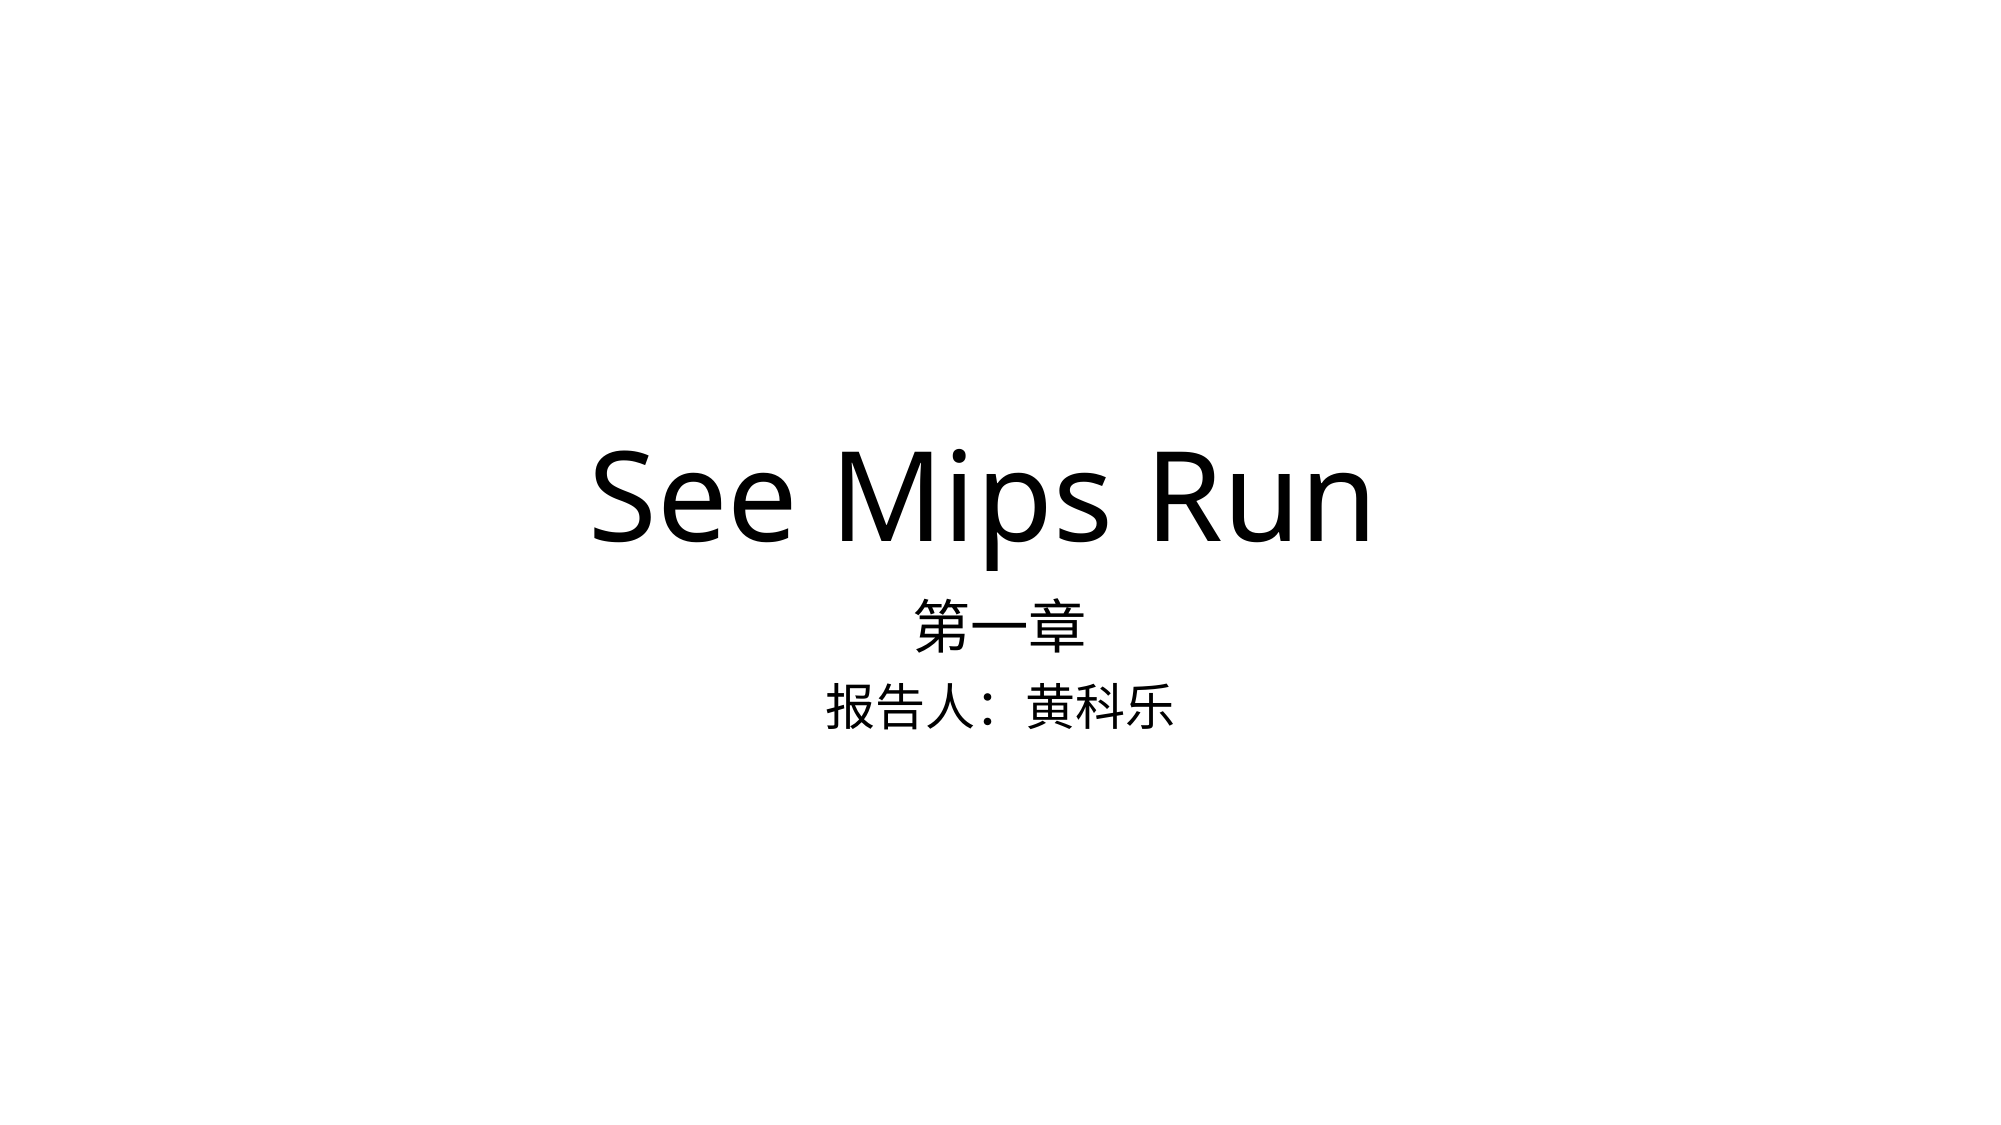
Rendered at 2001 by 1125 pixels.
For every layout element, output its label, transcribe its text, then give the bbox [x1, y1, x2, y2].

subtitle 第一章 报告人：黄科乐 [249, 590, 1750, 863]
title See Mips Run [249, 184, 1750, 576]
